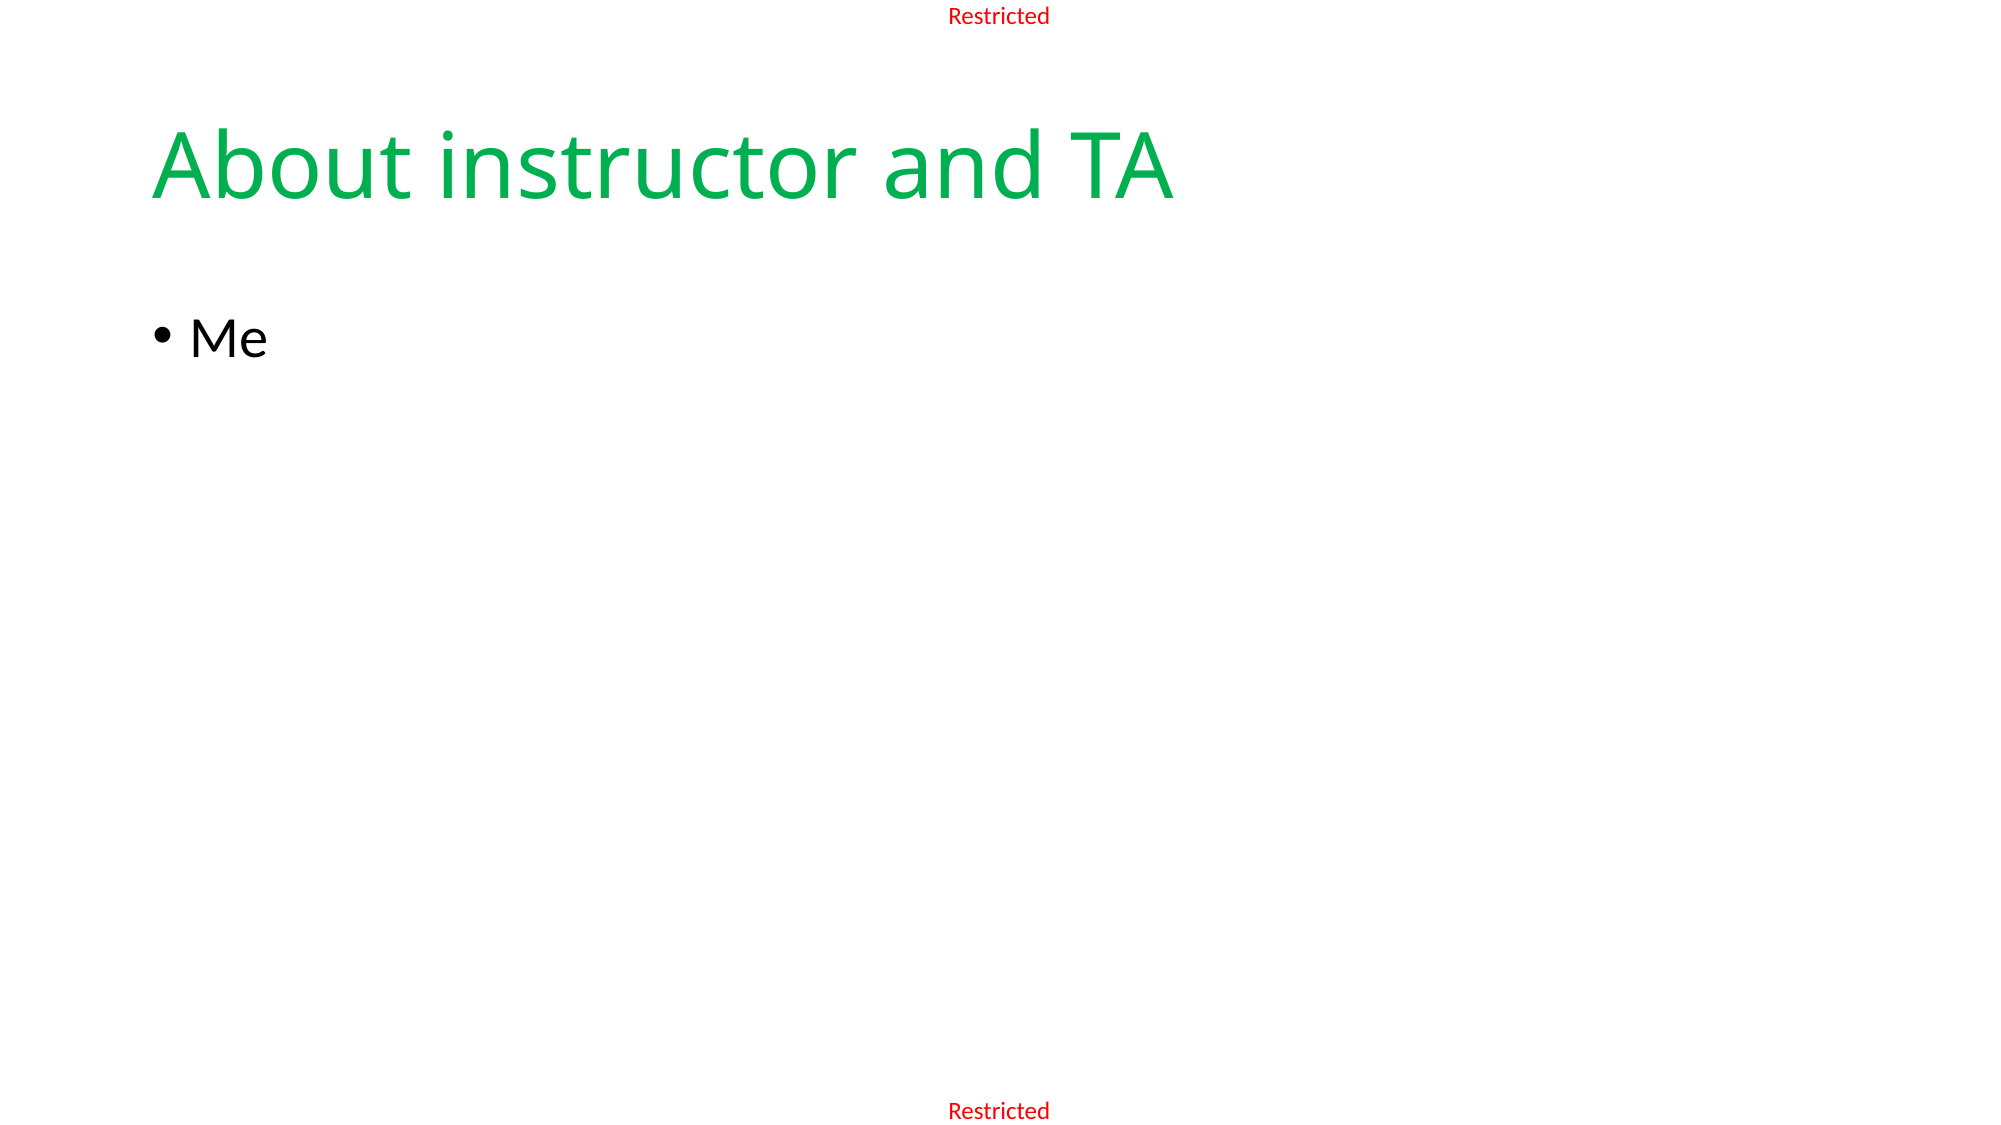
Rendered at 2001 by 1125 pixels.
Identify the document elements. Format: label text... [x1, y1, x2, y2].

title About instructor and TA [137, 59, 1863, 278]
list Me [137, 299, 1863, 1014]
